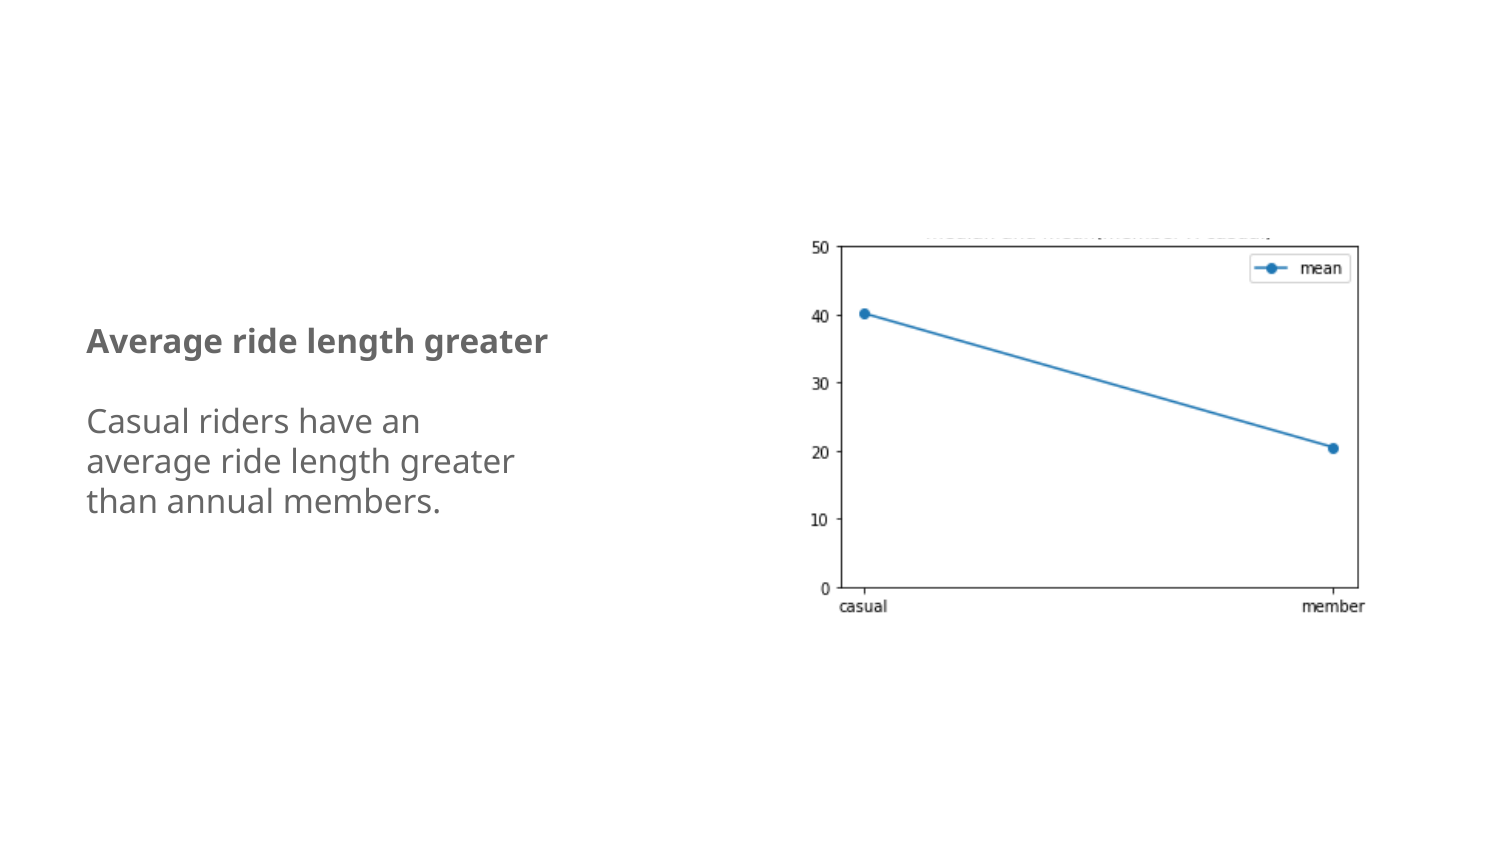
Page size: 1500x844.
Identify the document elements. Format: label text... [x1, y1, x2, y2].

text_box Average ride length greater Casual riders have an average ride length greater than annual members. [71, 305, 568, 536]
picture [802, 237, 1373, 624]
